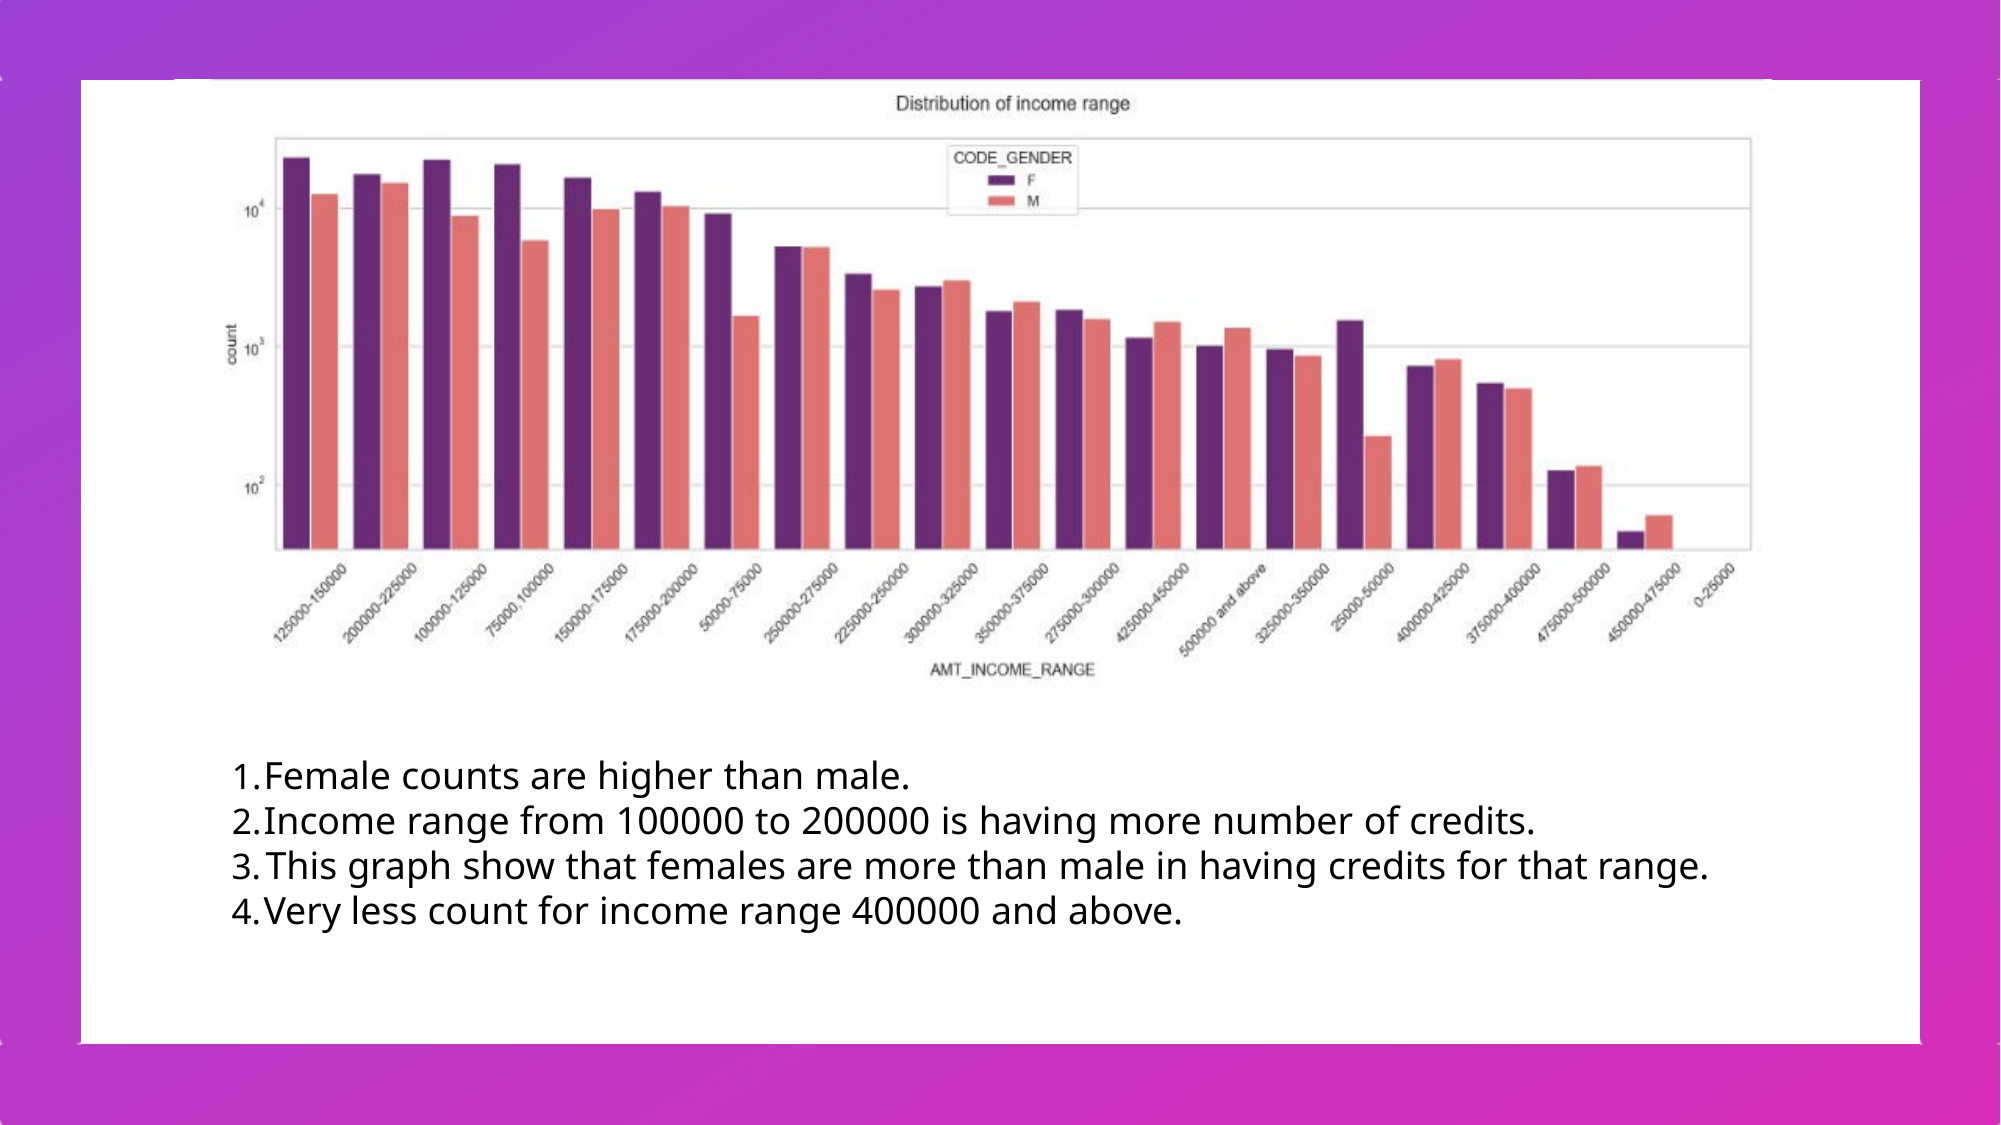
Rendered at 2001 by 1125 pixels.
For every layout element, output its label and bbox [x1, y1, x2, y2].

text_box [0, 0, 2000, 1125]
